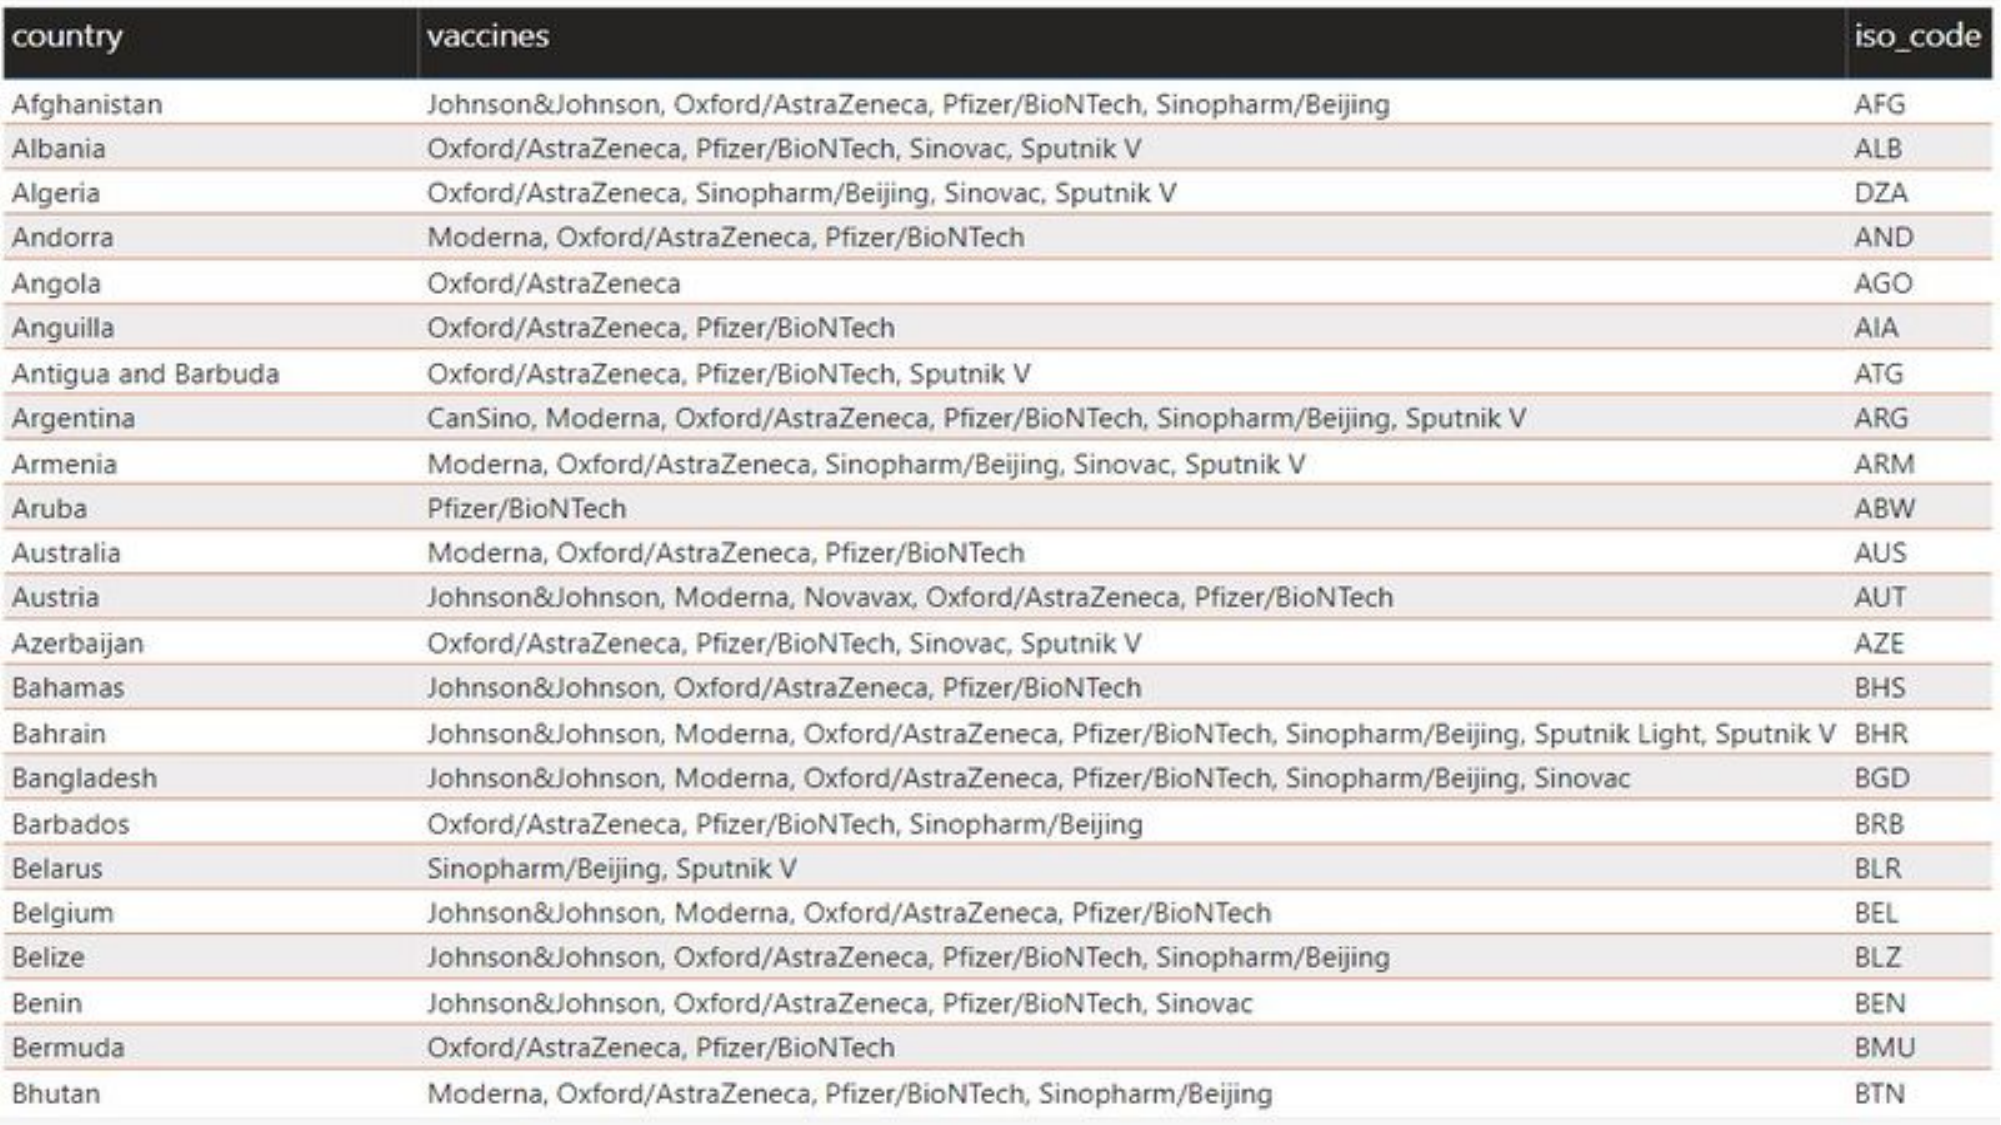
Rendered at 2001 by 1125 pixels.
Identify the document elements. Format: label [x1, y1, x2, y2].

list [0, 0, 2000, 1125]
